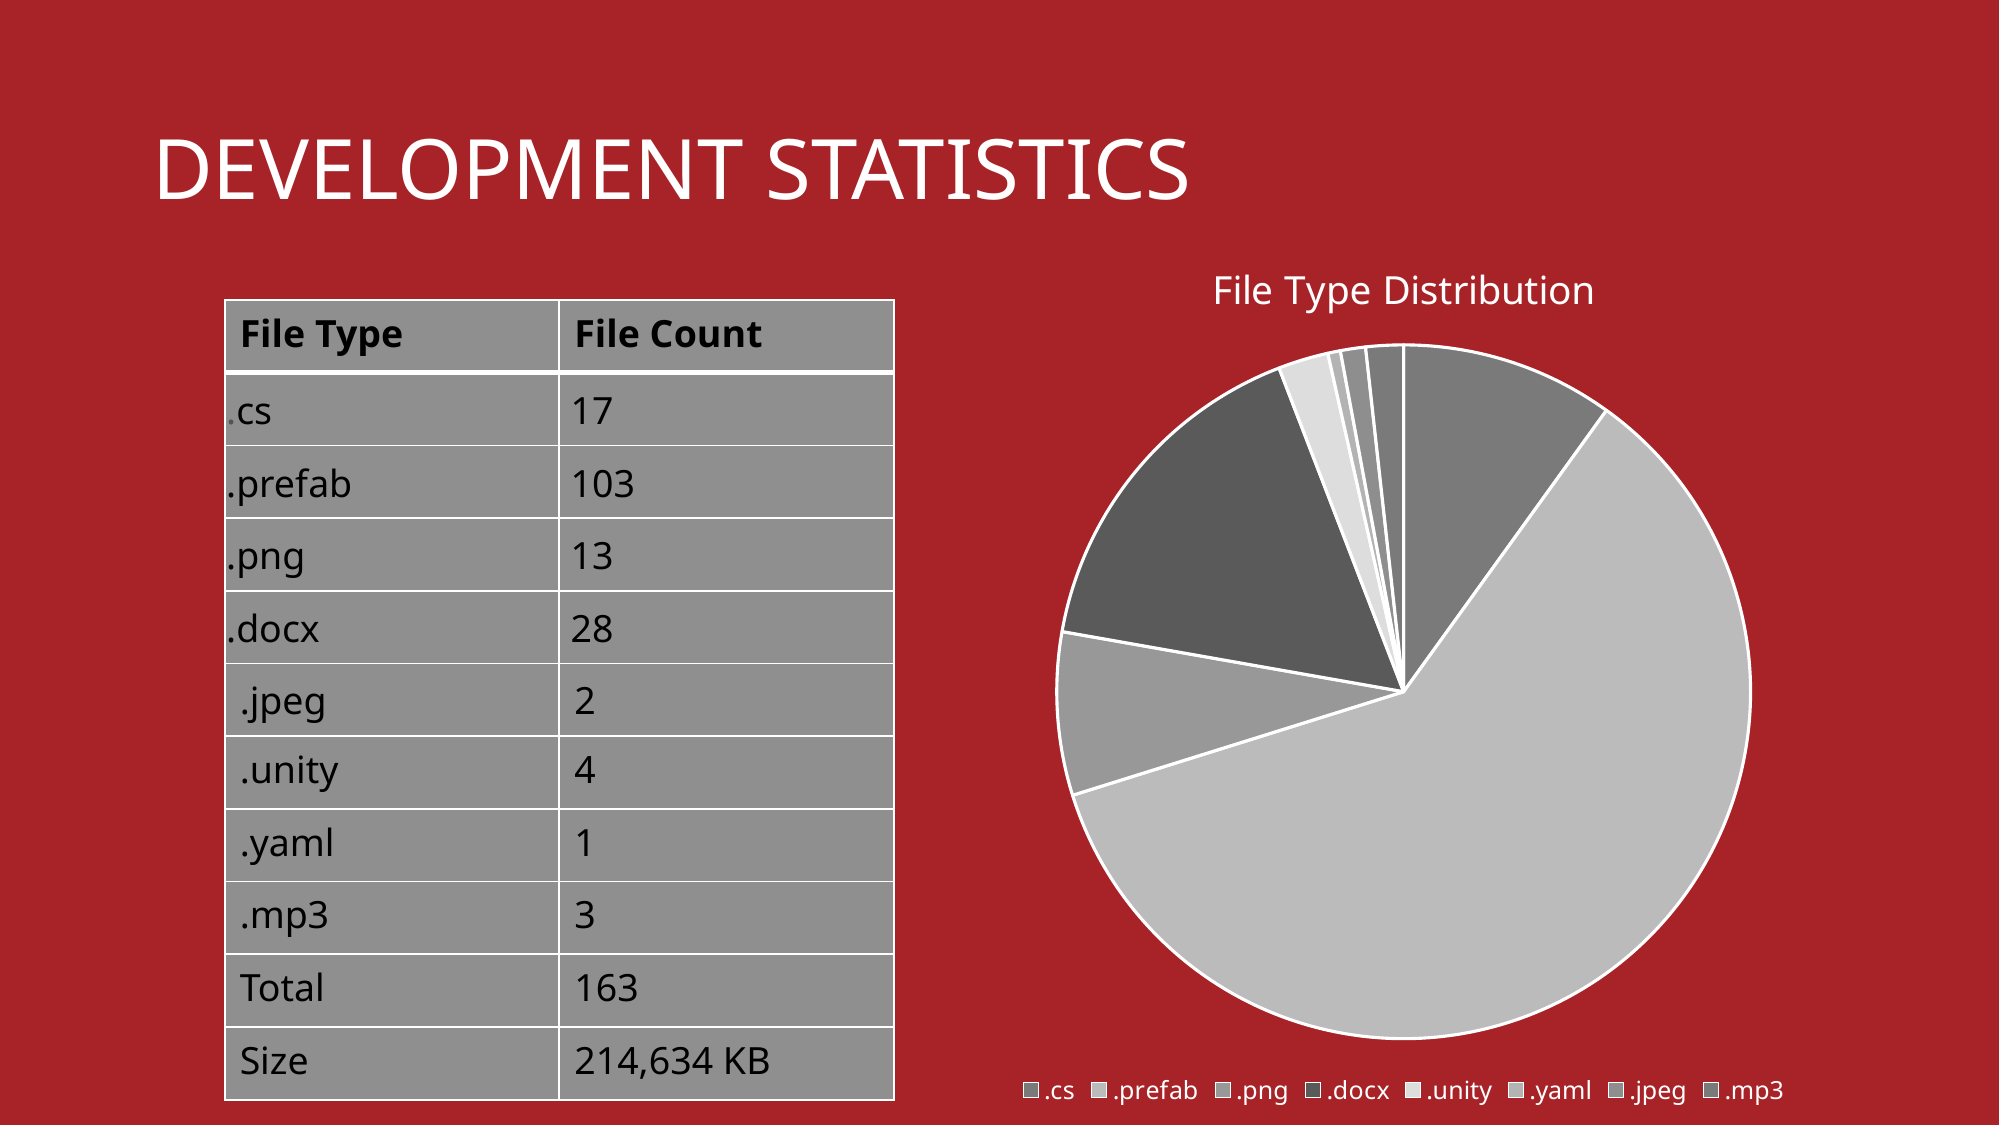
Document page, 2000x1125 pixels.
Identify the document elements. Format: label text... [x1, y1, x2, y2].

table_cell 1 [560, 810, 737, 881]
table_cell Size [226, 1028, 558, 1099]
table_cell .jpeg [226, 664, 558, 735]
table_cell 103 [560, 446, 737, 517]
table_cell 163 [560, 955, 737, 1026]
table_cell Total [226, 955, 558, 1026]
table_cell .yaml [226, 810, 558, 881]
table_cell 17 [560, 375, 737, 445]
table_cell 28 [560, 592, 737, 663]
table_header File Count [560, 301, 737, 370]
table_header File Type [226, 301, 558, 370]
title Development statistics [137, 7, 1738, 225]
table_cell .cs [226, 375, 558, 445]
table_cell 2 [560, 664, 737, 735]
table_cell .png [226, 519, 558, 590]
table_cell 3 [560, 882, 737, 953]
table_cell .prefab [226, 446, 558, 517]
table_cell .unity [226, 737, 558, 808]
chart [737, 224, 2000, 1114]
table_cell .mp3 [226, 882, 558, 953]
table_cell 13 [560, 519, 737, 590]
table_cell 4 [560, 737, 737, 808]
table_cell .docx [226, 592, 558, 663]
table_cell 214,634 KB [560, 1028, 737, 1099]
